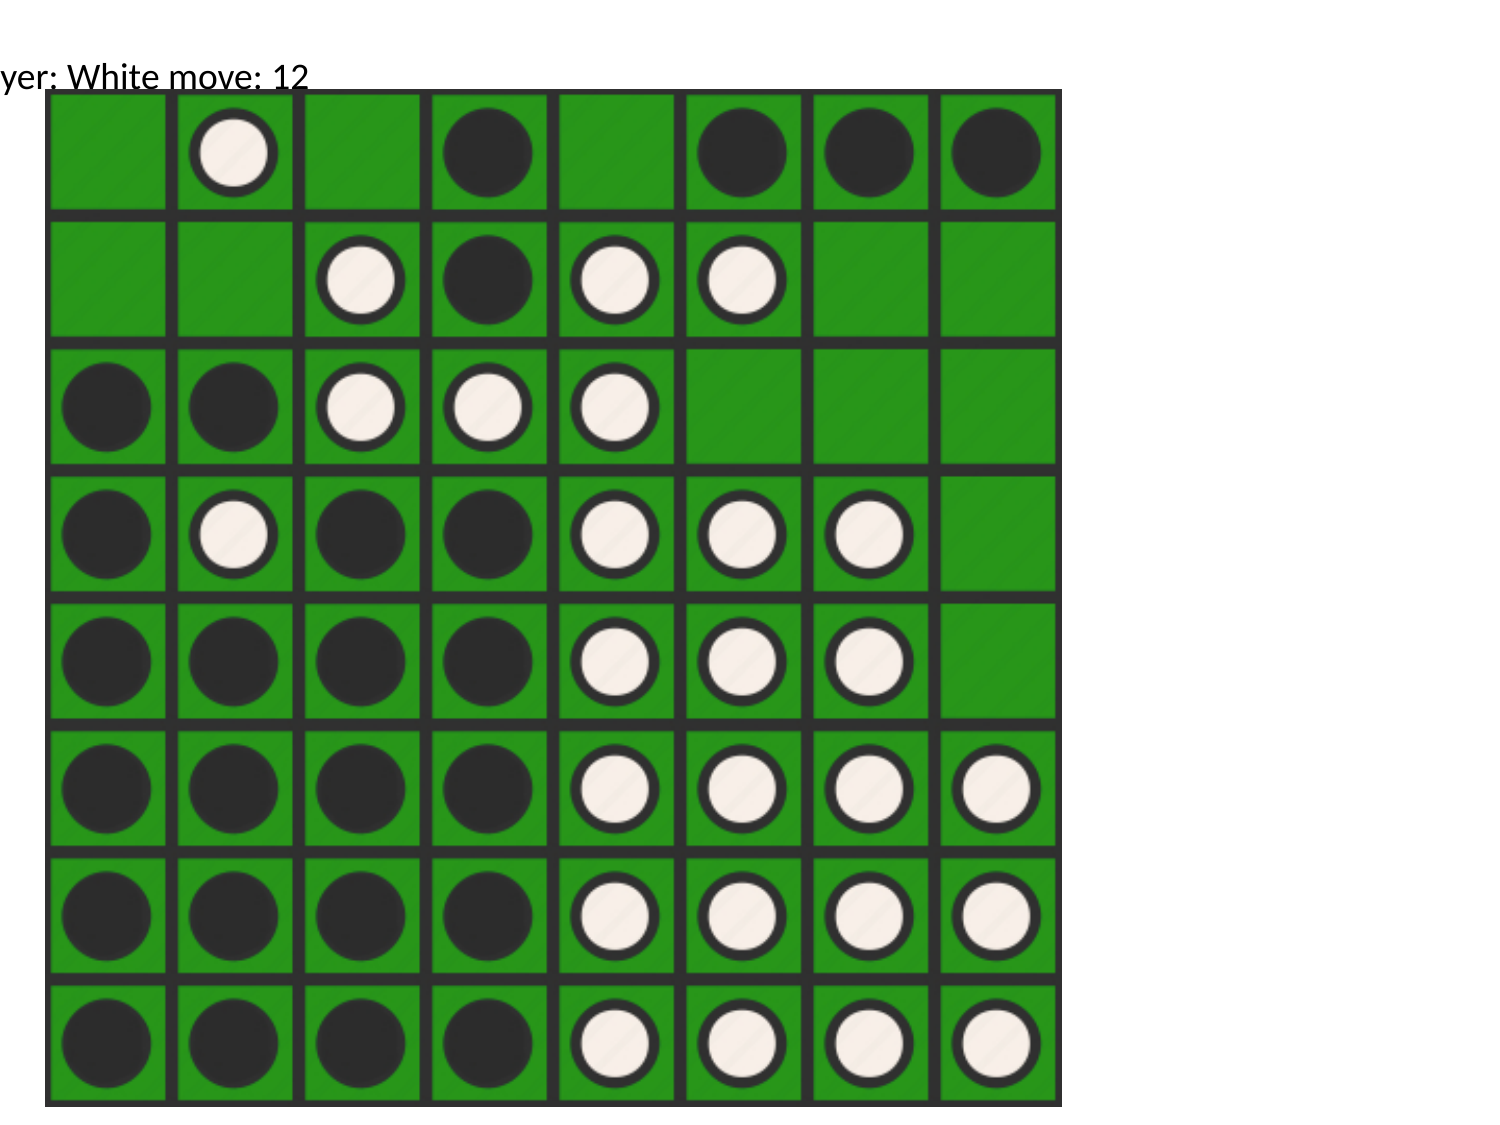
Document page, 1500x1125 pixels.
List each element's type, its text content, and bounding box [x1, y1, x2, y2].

text_box turn: 48 player: White move: 12 [0, 44, 325, 105]
picture [44, 89, 1062, 1107]
